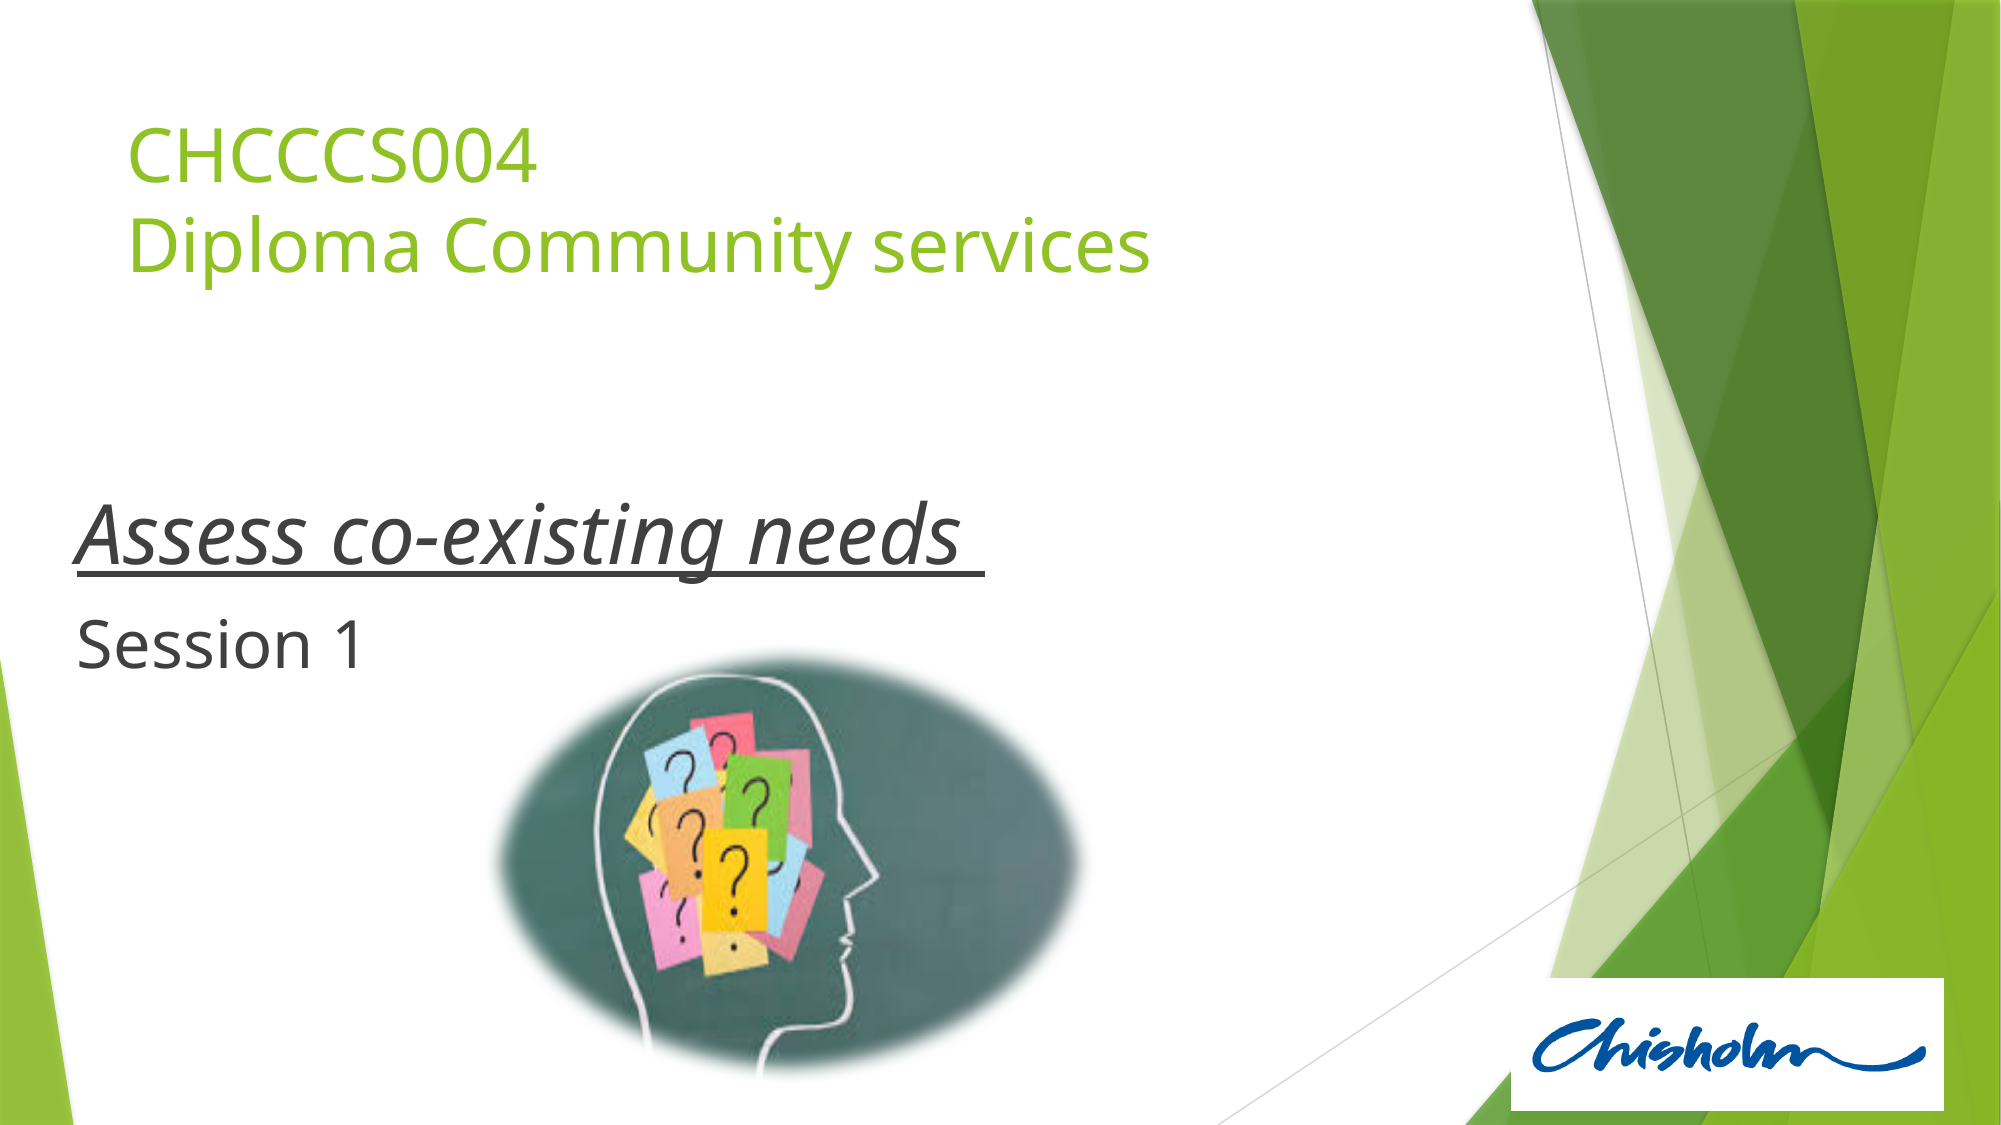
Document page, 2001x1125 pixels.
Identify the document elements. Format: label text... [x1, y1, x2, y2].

list Assess co-existing needs Session 1 [61, 341, 1473, 979]
picture [480, 641, 1098, 1086]
picture [1511, 977, 1945, 1112]
title CHCCCS004 Diploma Community services [111, 99, 1522, 317]
